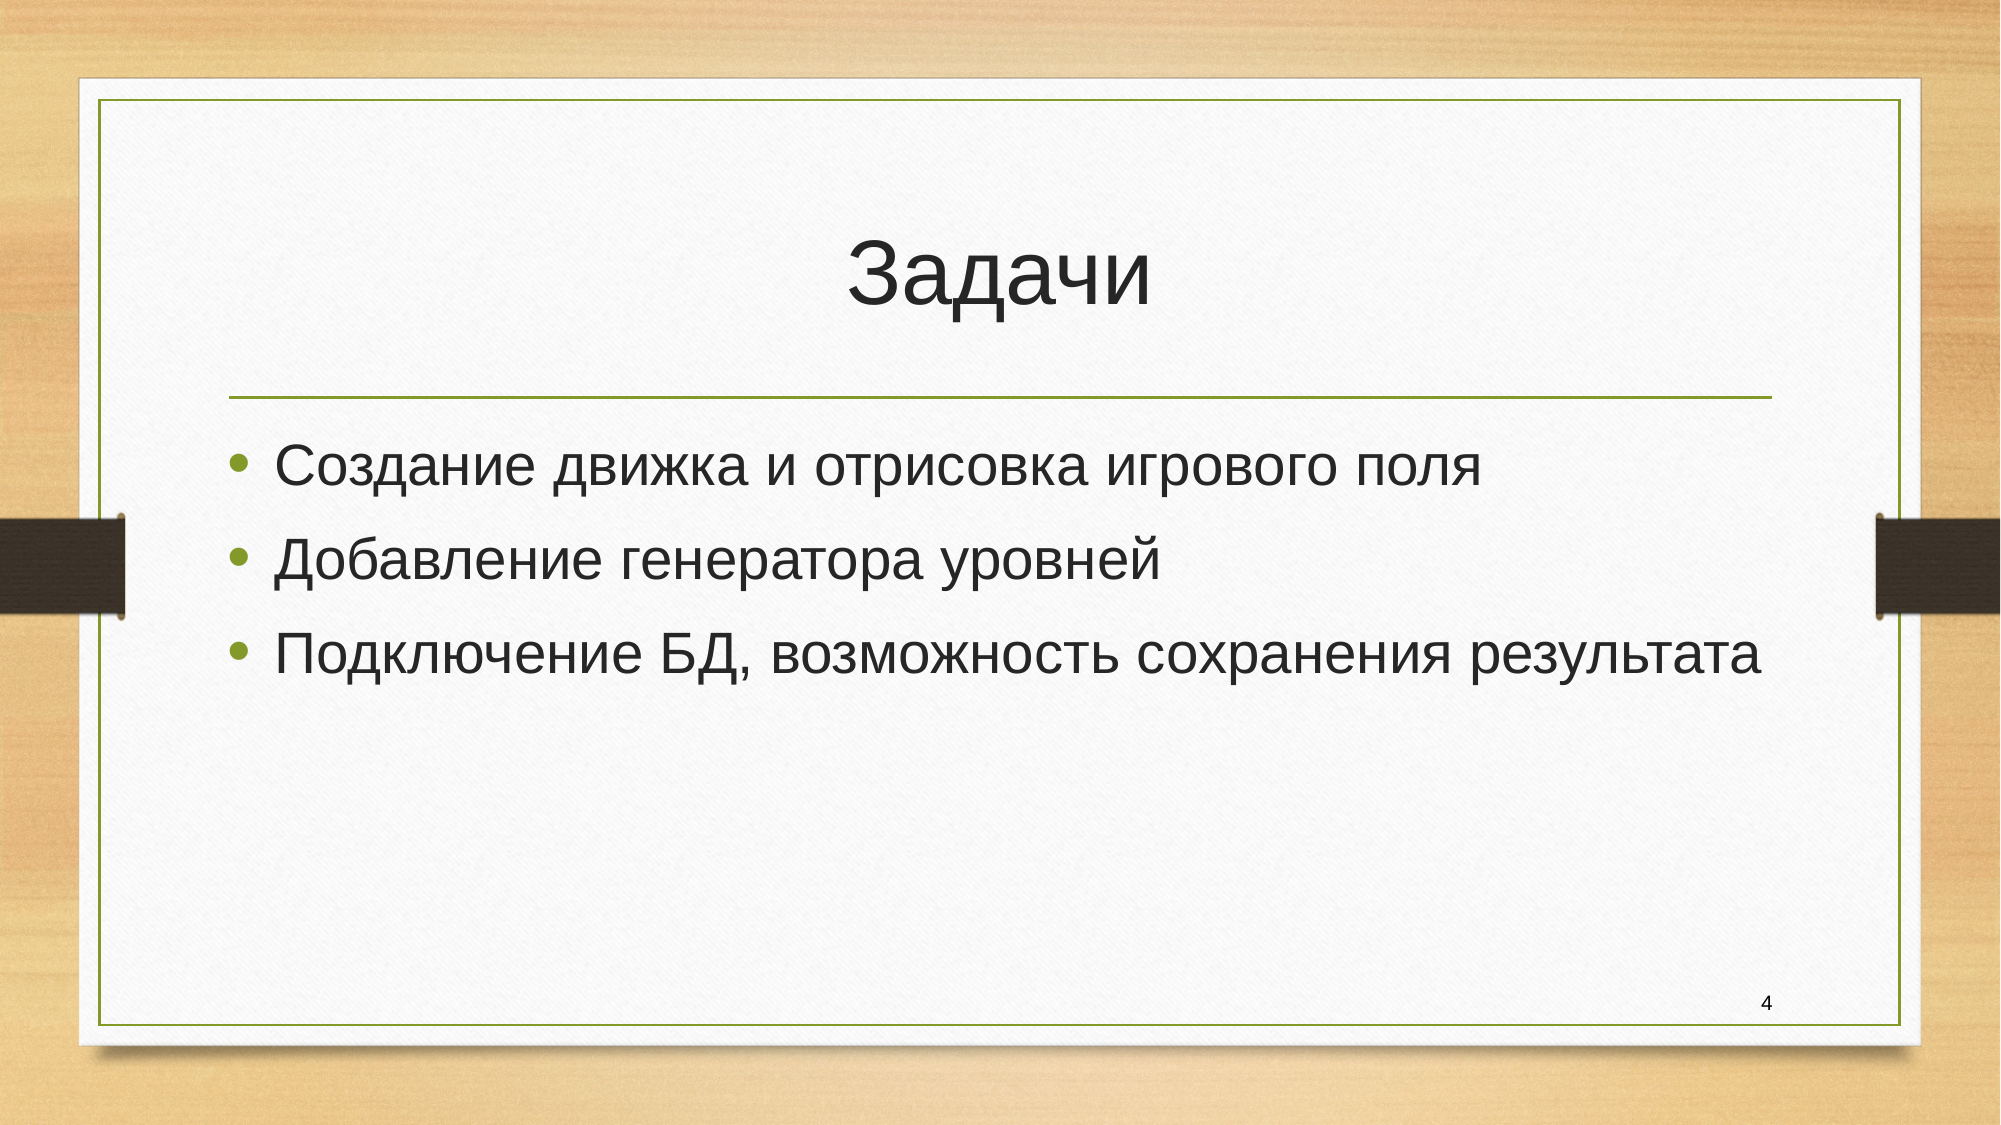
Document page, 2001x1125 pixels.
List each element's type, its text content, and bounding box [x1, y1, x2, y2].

slide_number 4 [1698, 979, 1788, 1025]
list Создание движка и отрисовка игрового поля Добавление генератора уровней Подключение БД, возможность сохранения результата [212, 419, 1788, 964]
picture [0, 0, 2001, 1125]
title Задачи [212, 161, 1788, 375]
